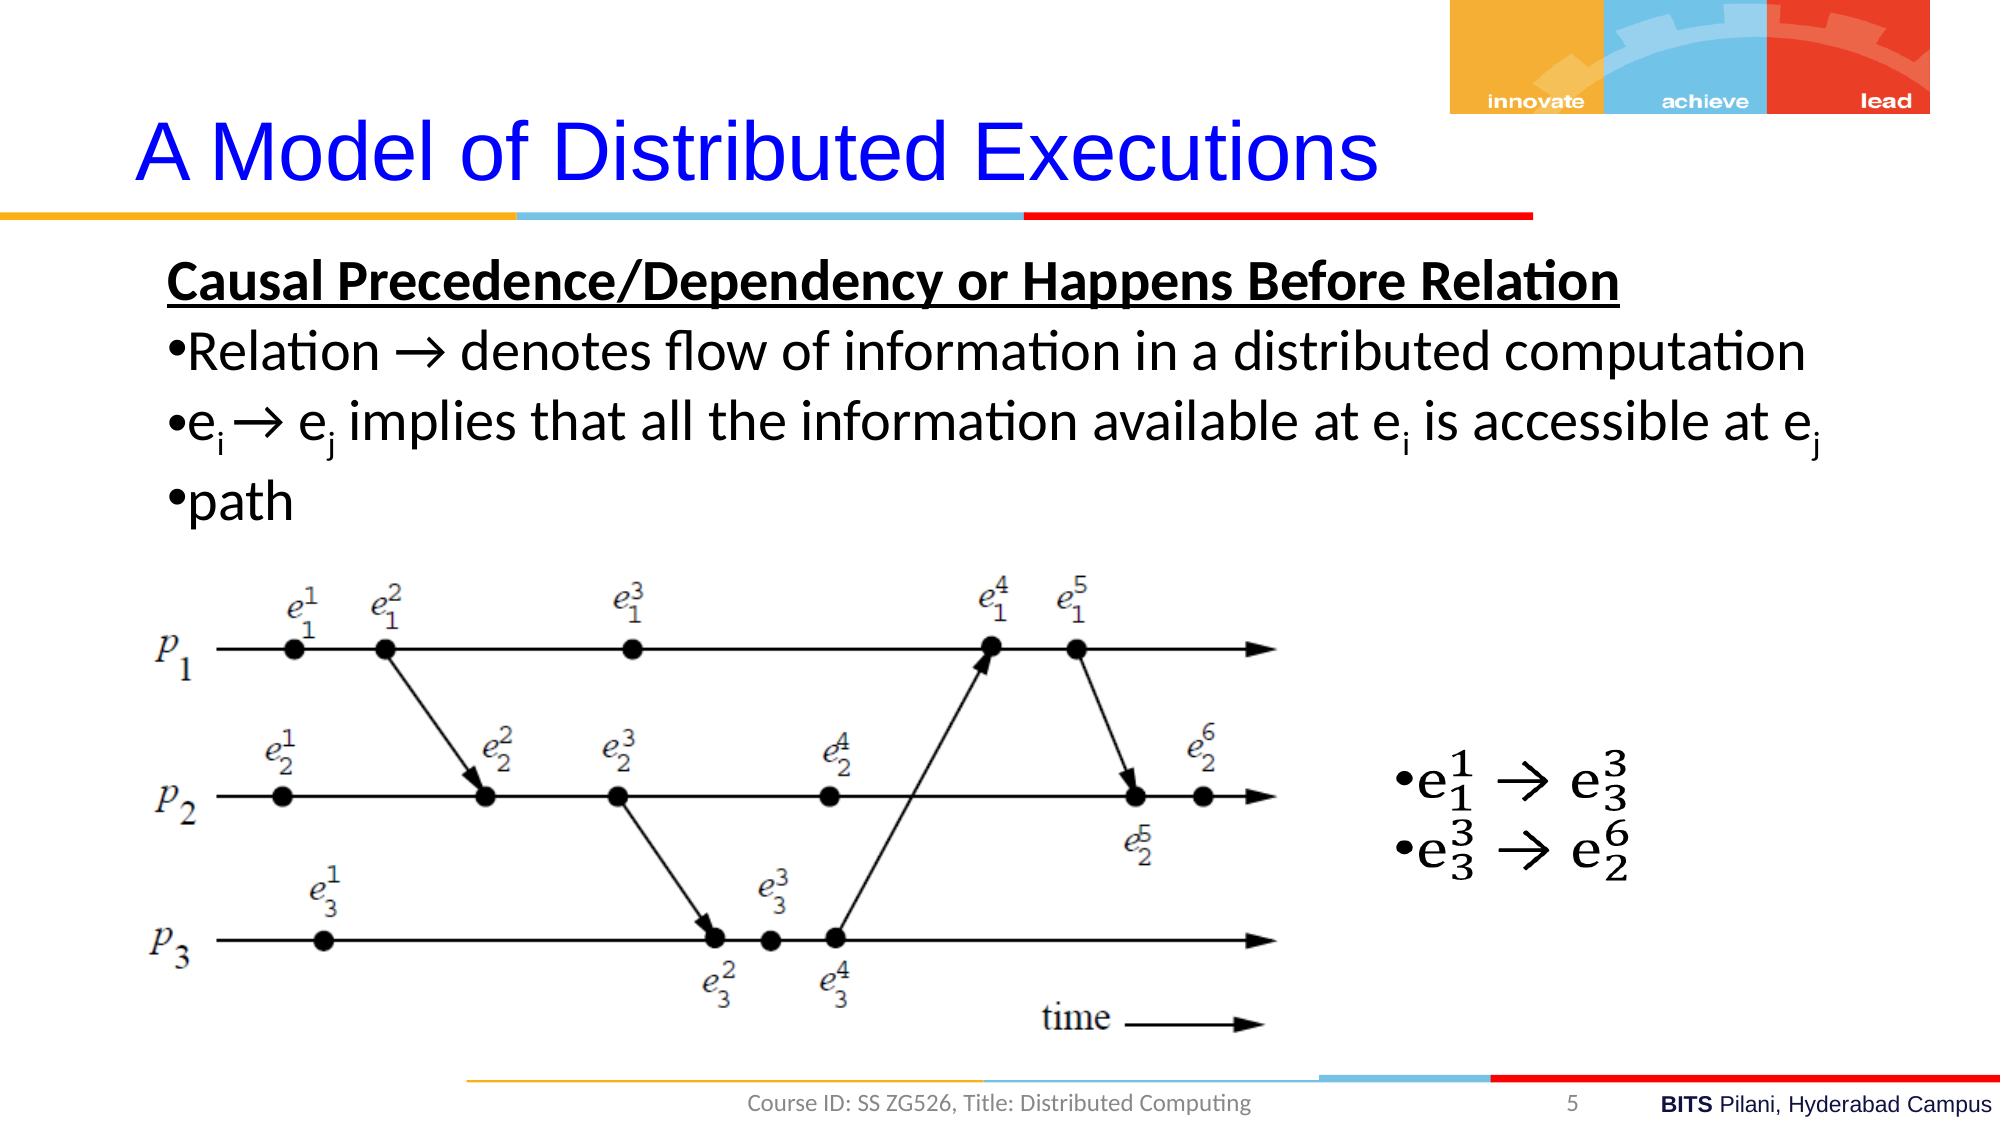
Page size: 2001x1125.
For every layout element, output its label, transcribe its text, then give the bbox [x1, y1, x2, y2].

picture [1449, 0, 1930, 114]
list A Model of Distributed Executions [66, 80, 1451, 213]
picture [112, 564, 1319, 1080]
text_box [1377, 728, 1753, 917]
text_box Course ID: SS ZG526, Title: Distributed Computing [662, 1078, 1338, 1124]
text_box Causal Precedence/Dependency or Happens Before Relation Relation → denotes flow of information in a distributed computation ei → ej implies that all the information available at ei is accessible at ej path [85, 234, 1860, 540]
slide_number 5 [1542, 1078, 1588, 1124]
